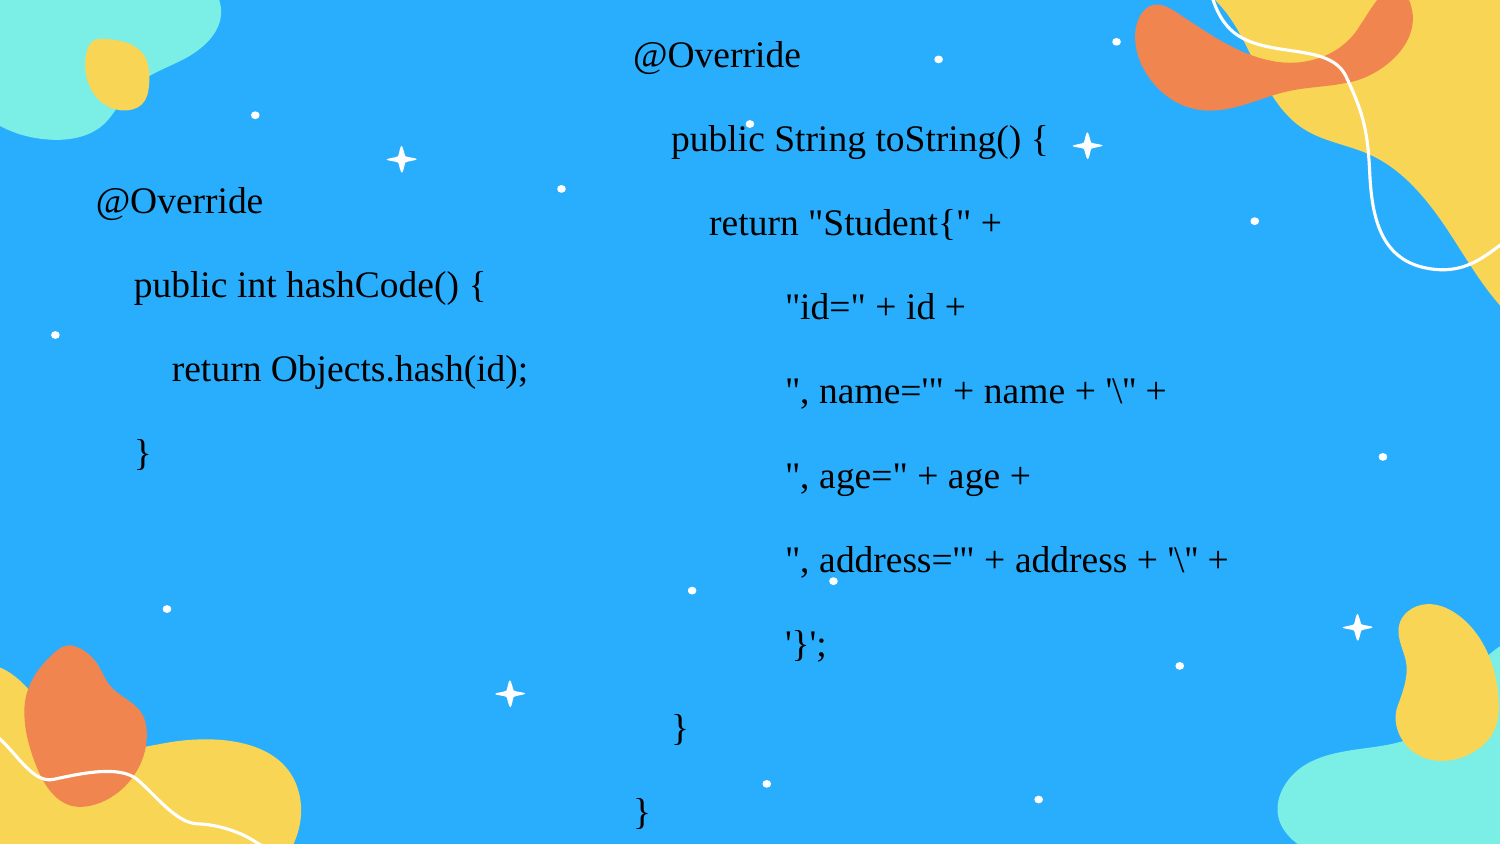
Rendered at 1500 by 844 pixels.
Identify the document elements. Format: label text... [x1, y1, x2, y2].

text_box [51, 331, 60, 339]
text_box [251, 111, 260, 120]
text_box [162, 605, 172, 613]
text_box @Override public int hashCode() { return Objects.hash(id); } [81, 145, 568, 565]
text_box @Override public String toString() { return "Student{" + "id=" + id + ", name='" + name + '\'' + ", age=" + age + ", address='" + address + '\'' + '}'; } } [618, 0, 1427, 840]
text_box [495, 680, 526, 708]
